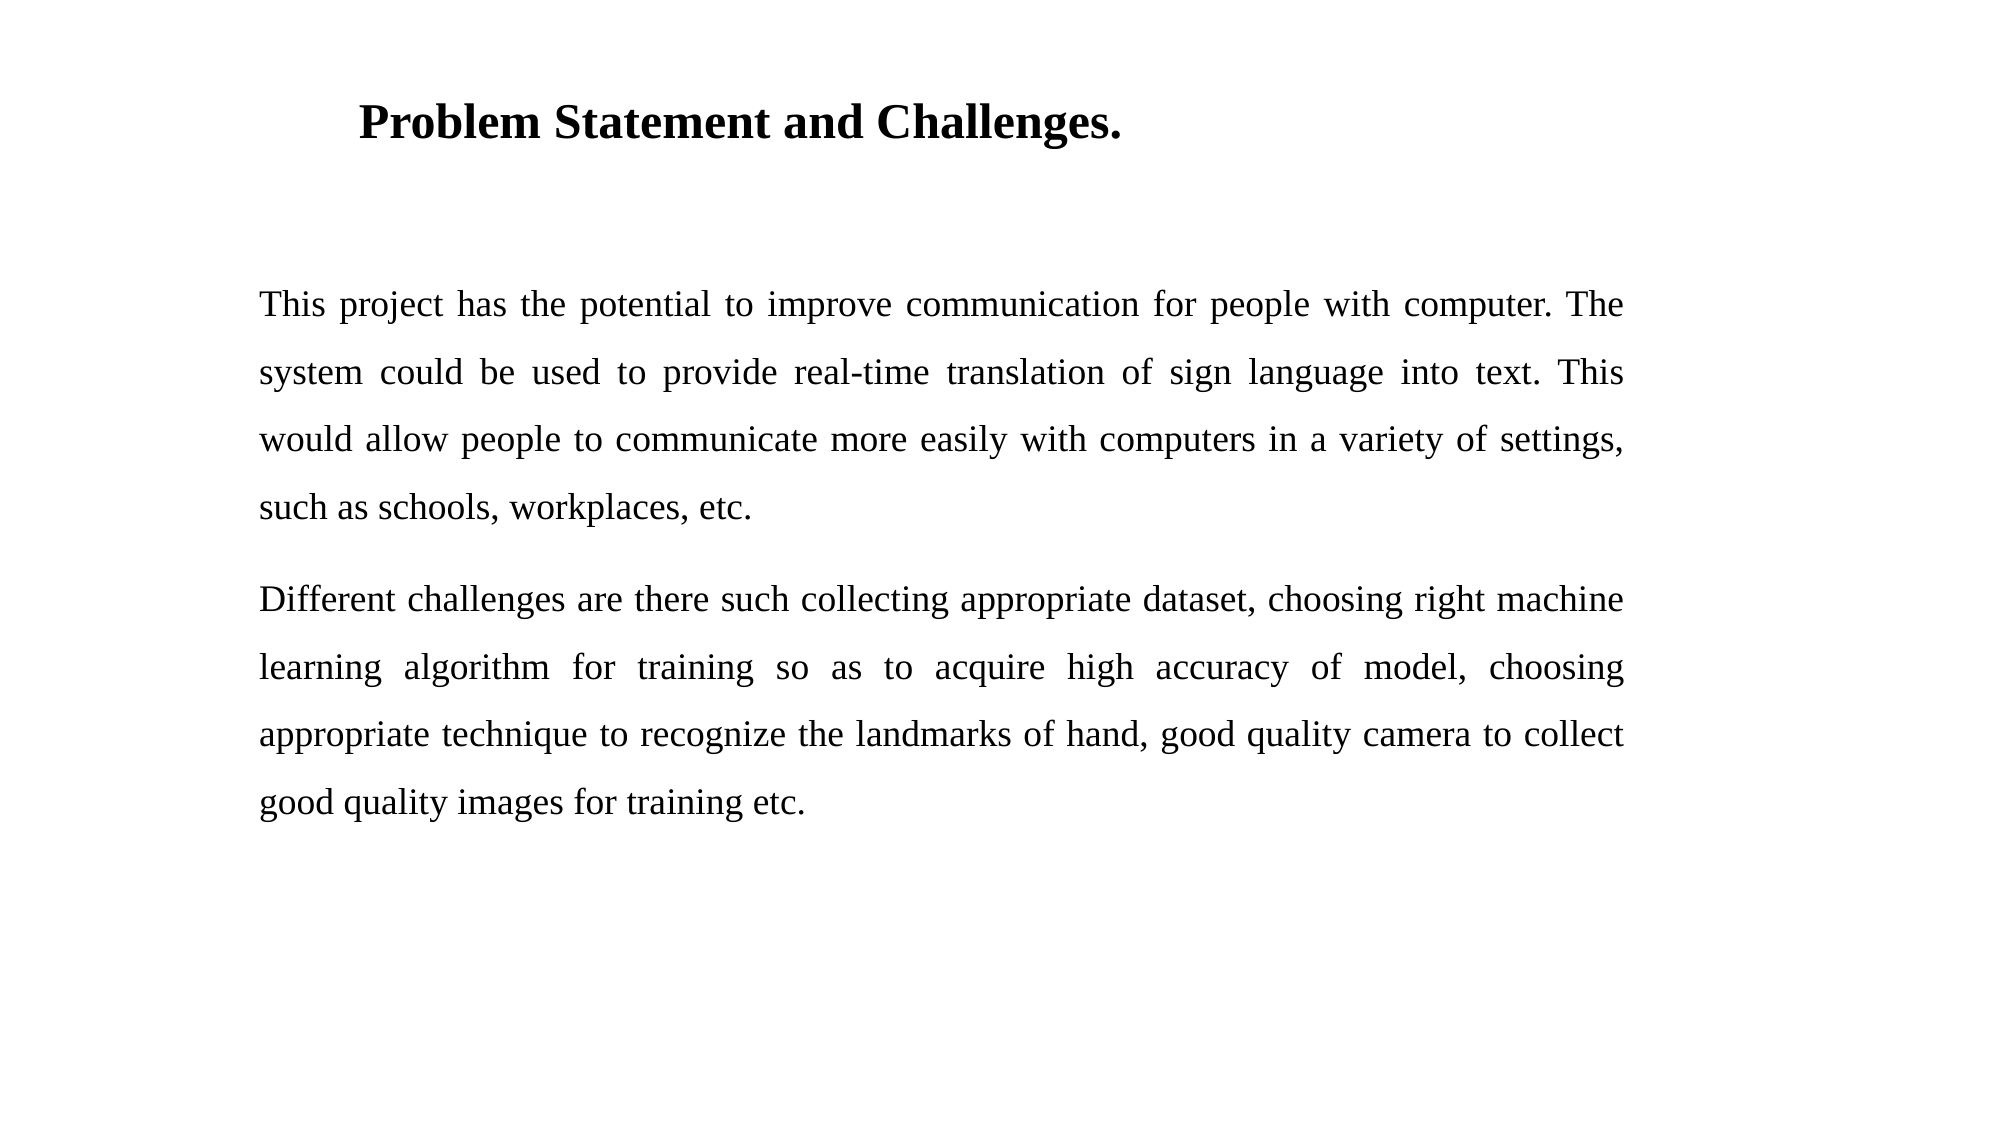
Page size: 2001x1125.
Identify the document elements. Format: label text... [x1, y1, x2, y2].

text_box Problem Statement and Challenges. [344, 81, 1609, 157]
text_box This project has the potential to improve communication for people with computer. The system could be used to provide real-time translation of sign language into text. This would allow people to communicate more easily with computers in a variety of settings, such as schools, workplaces, etc. Different challenges are there such collecting appropriate dataset, choosing right machine learning algorithm for training so as to acquire high accuracy of model, choosing appropriate technique to recognize the landmarks of hand, good quality camera to collect good quality images for training etc. [200, 249, 1642, 887]
